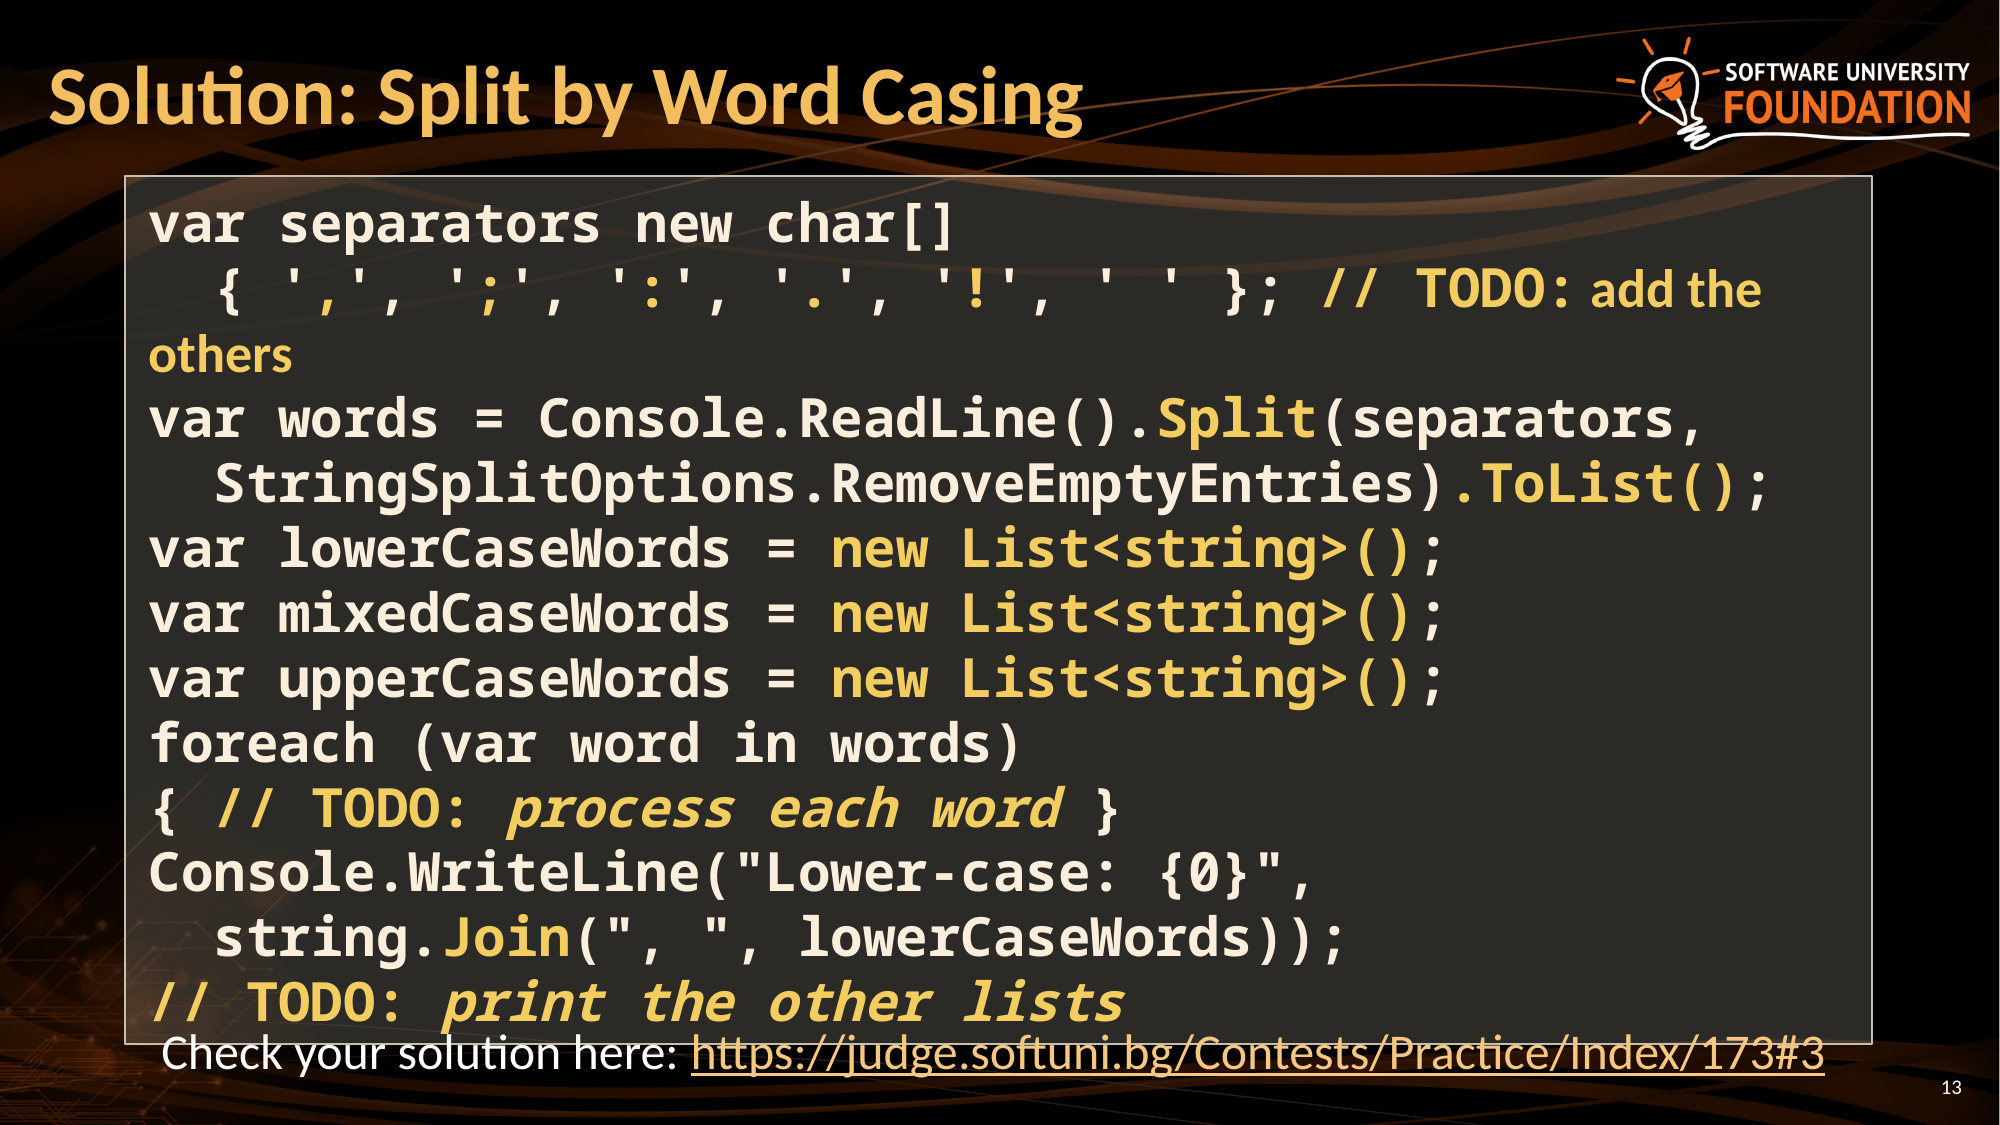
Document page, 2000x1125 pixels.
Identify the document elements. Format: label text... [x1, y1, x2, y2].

slide_number 13 [1897, 1070, 1968, 1103]
picture [0, 0, 2000, 1125]
text_box var separators new char[] { ',', ';', ':', '.', '!', ' ' }; // TODO: add the others var words = Console.ReadLine().Split(separators, StringSplitOptions.RemoveEmptyEntries).ToList(); var lowerCaseWords = new List<string>(); var mixedCaseWords = new List<string>(); var upperCaseWords = new List<string>(); foreach (var word in words) { // TODO: process each word } Console.WriteLine("Lower-case: {0}", string.Join(", ", lowerCaseWords)); // TODO: print the other lists [124, 176, 1873, 1045]
text_box Check your solution here: https://judge.softuni.bg/Contests/Practice/Index/173#3 [124, 1012, 1863, 1088]
title Solution: Split by Word Casing [30, 6, 1602, 189]
